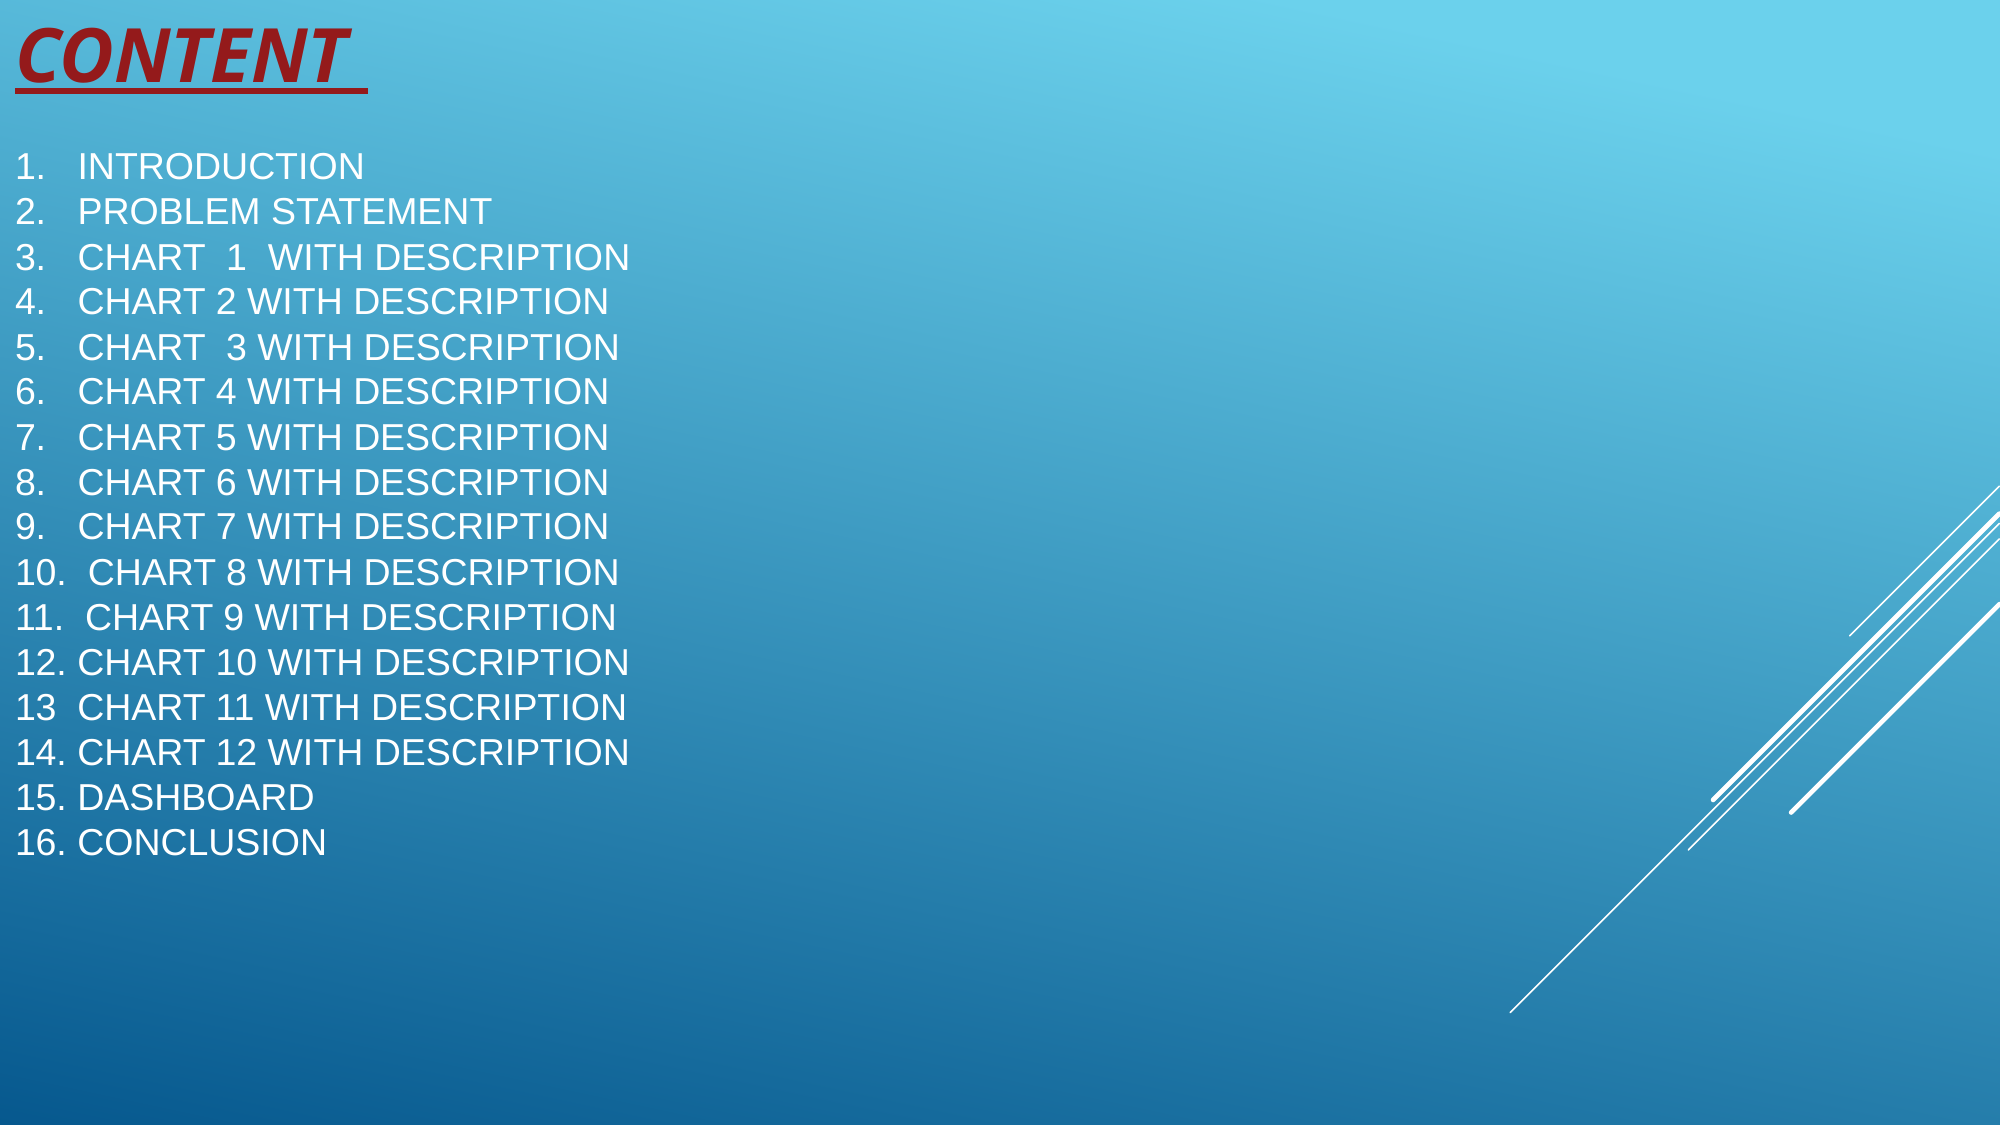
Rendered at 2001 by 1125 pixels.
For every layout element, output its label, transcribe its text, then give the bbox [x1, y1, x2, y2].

title CONTENT 1. INTRODUCTION 2. PROBLEM STATEMENT 3. CHART 1 WITH DESCRIPTION 4. CHART 2 WITH DESCRIPTION 5. CHART 3 WITH DESCRIPTION 6. CHART 4 WITH DESCRIPTION 7. CHART 5 WITH DESCRIPTION 8. CHART 6 WITH DESCRIPTION 9. CHART 7 WITH DESCRIPTION 10. CHART 8 WITH DESCRIPTION 11. CHART 9 WITH DESCRIPTION 12. CHART 10 WITH DESCRIPTION 13 CHART 11 WITH DESCRIPTION 14. CHART 12 WITH DESCRIPTION 15. DASHBOARD 16. CONCLUSION [0, 0, 2000, 1125]
